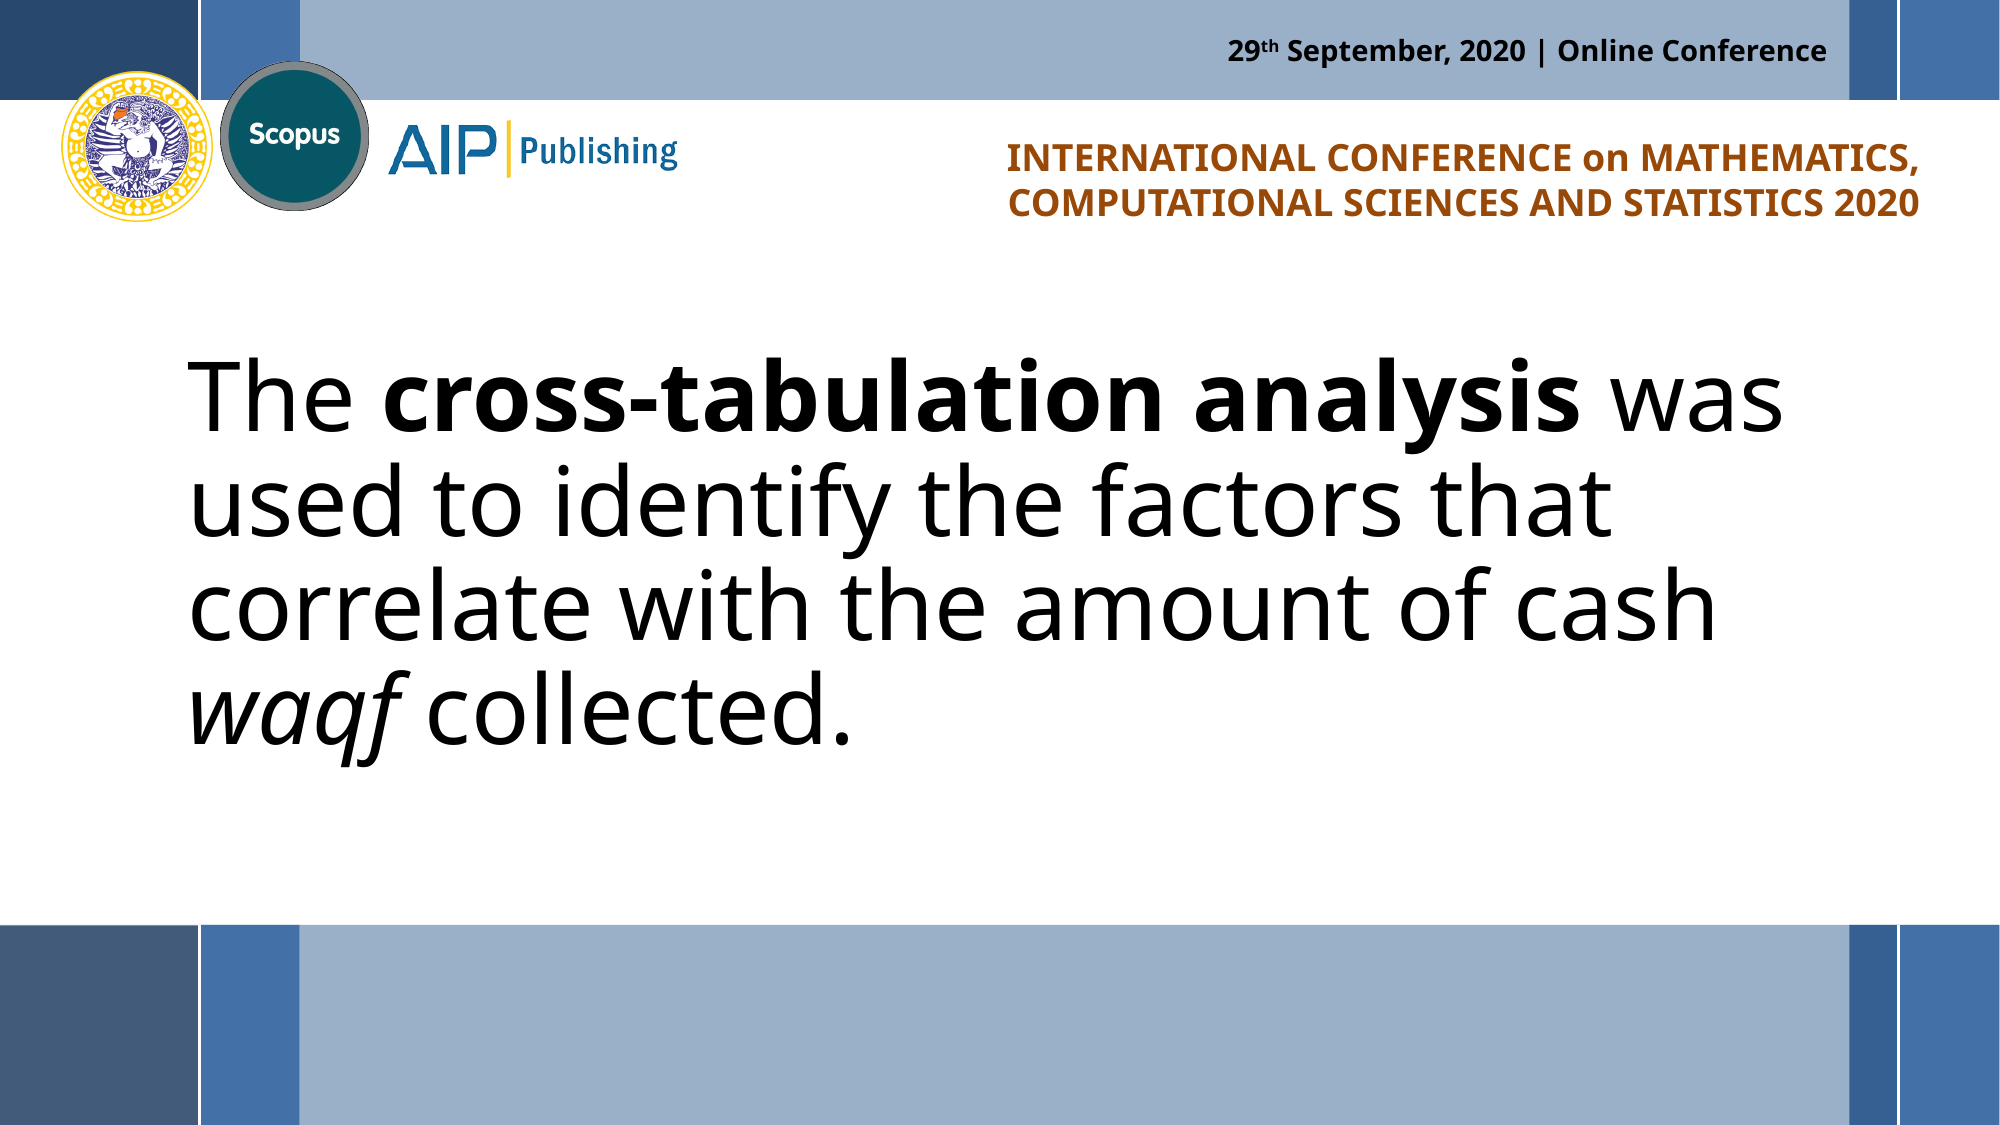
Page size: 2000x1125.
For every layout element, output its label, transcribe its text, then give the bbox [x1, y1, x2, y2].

title The cross-tabulation analysis was used to identify the factors that correlate with the amount of cash waqf collected. [172, 338, 1910, 774]
picture [61, 71, 213, 222]
picture [373, 100, 700, 208]
picture [220, 61, 369, 211]
